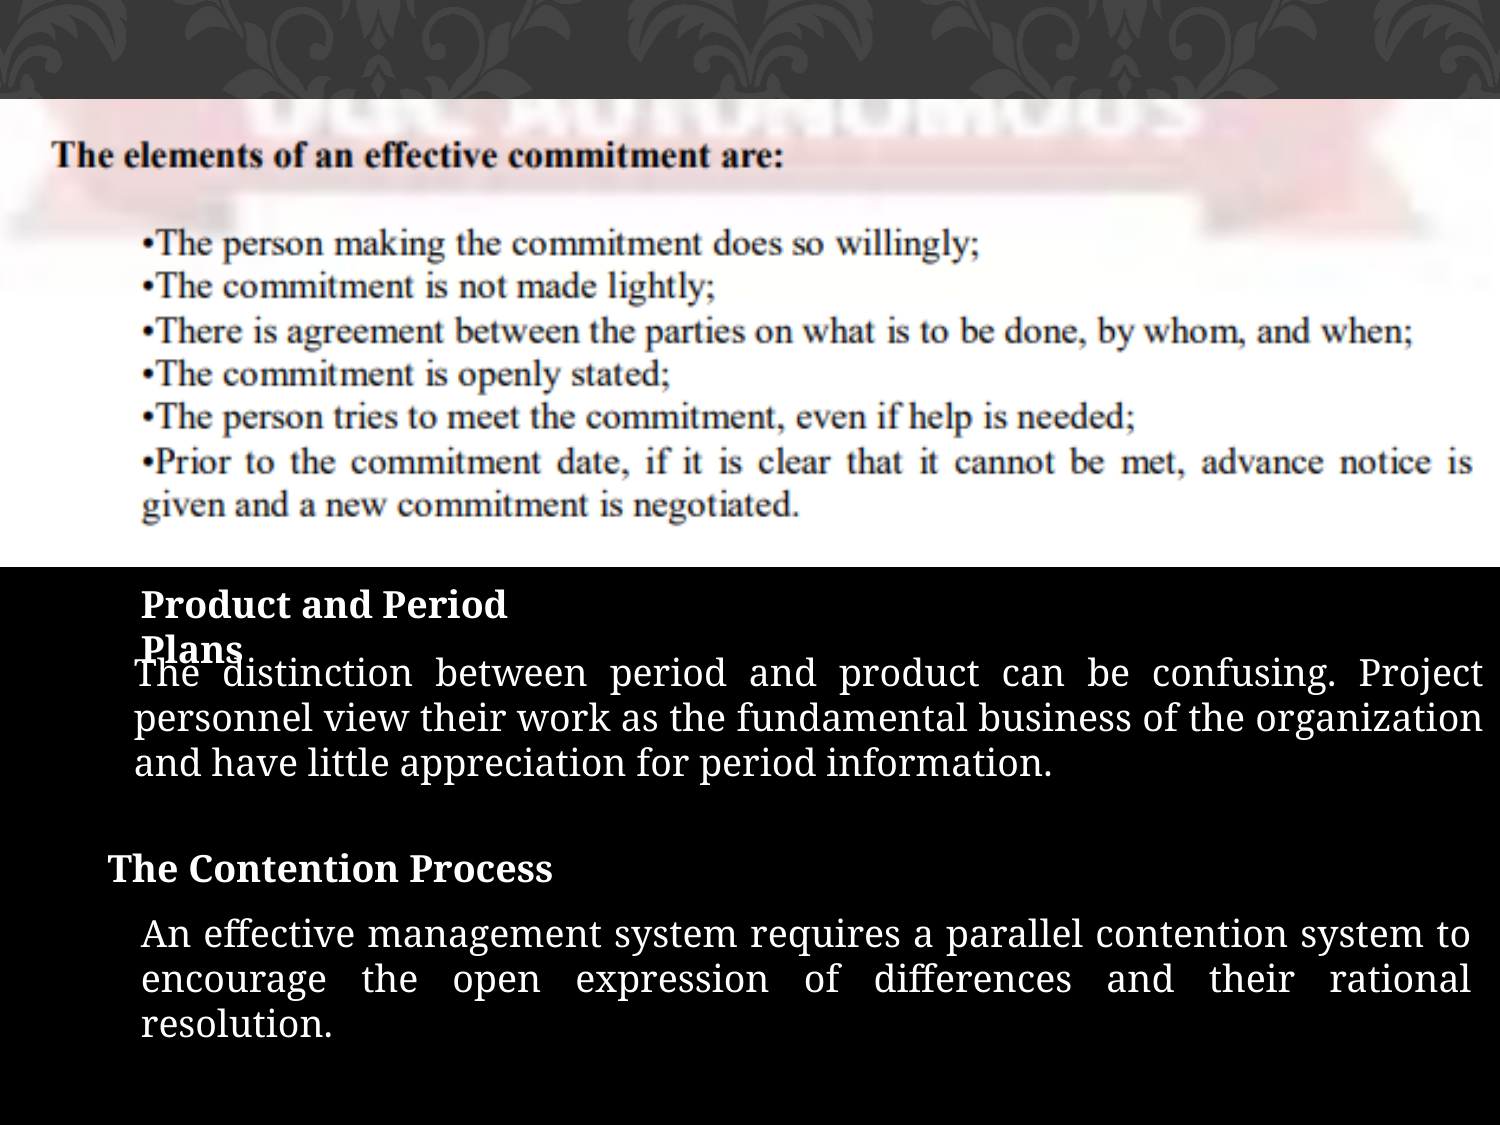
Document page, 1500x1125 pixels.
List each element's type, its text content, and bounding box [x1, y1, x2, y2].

text_box Product and Period Plans [126, 580, 627, 641]
text_box An effective management system requires a parallel contention system to encourage the open expression of differences and their rational resolution. [126, 903, 1488, 1053]
picture [0, 99, 1500, 567]
text_box The distinction between period and product can be confusing. Project personnel view their work as the fundamental business of the organization and have little appreciation for period information. [118, 641, 1500, 791]
text_box The Contention Process [92, 837, 579, 898]
